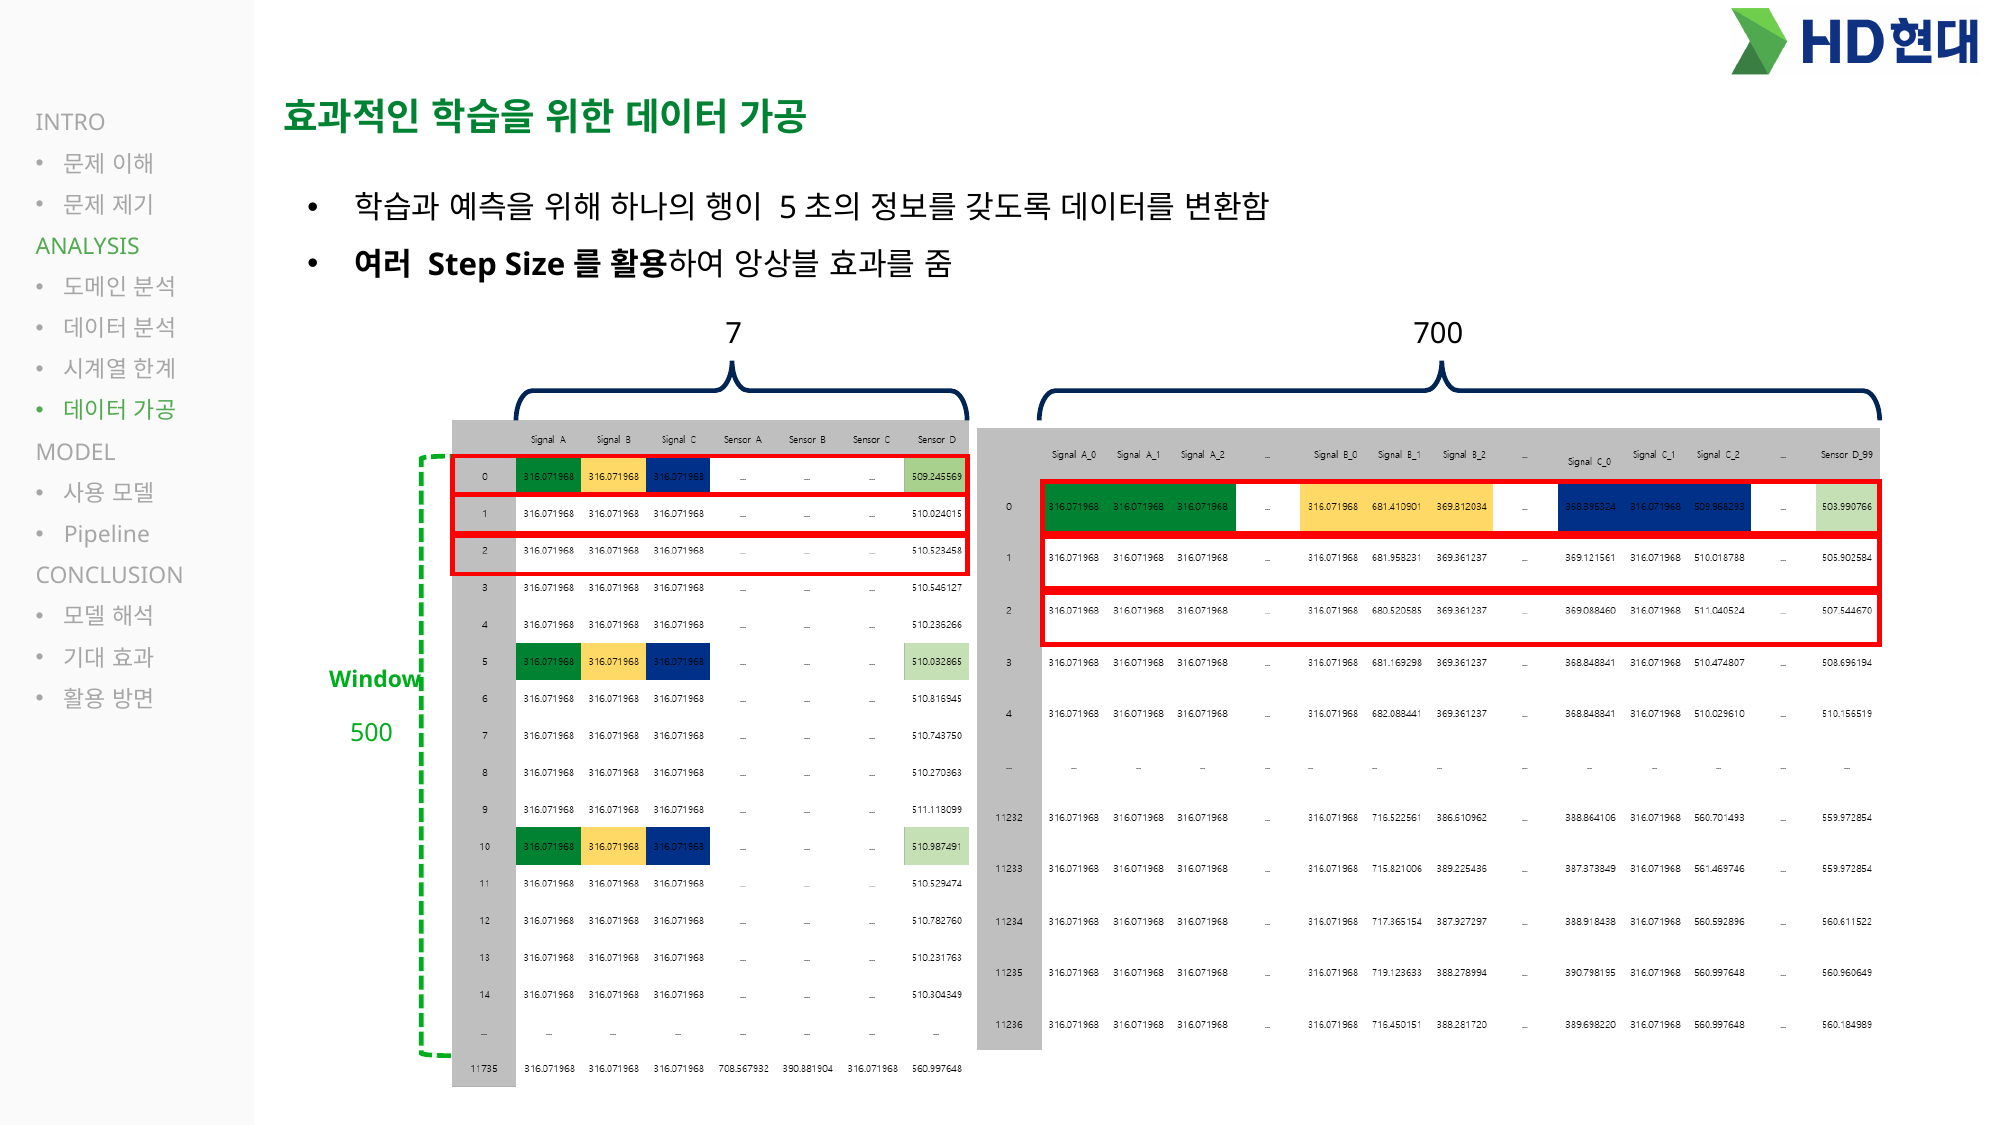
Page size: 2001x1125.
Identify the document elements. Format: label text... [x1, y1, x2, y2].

text_box [0, 0, 254, 1125]
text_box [314, 307, 1880, 1087]
text_box INTRO 문제 이해 문제 제기 ANALYSIS 도메인 분석 데이터 분석 시계열 한계 데이터 가공 MODEL 사용 모델 Pipeline CONCLUSION 모델 해석 기대 효과 활용 방면 [20, 86, 280, 761]
picture [1729, 4, 1981, 77]
text_box 효과적인 학습을 위한 데이터 가공 [268, 63, 1270, 146]
text_box 학습과 예측을 위해 하나의 행이 5초의 정보를 갖도록 데이터를 변환함 여러 Step Size를 활용하여 앙상블 효과를 줌 [292, 161, 1858, 289]
